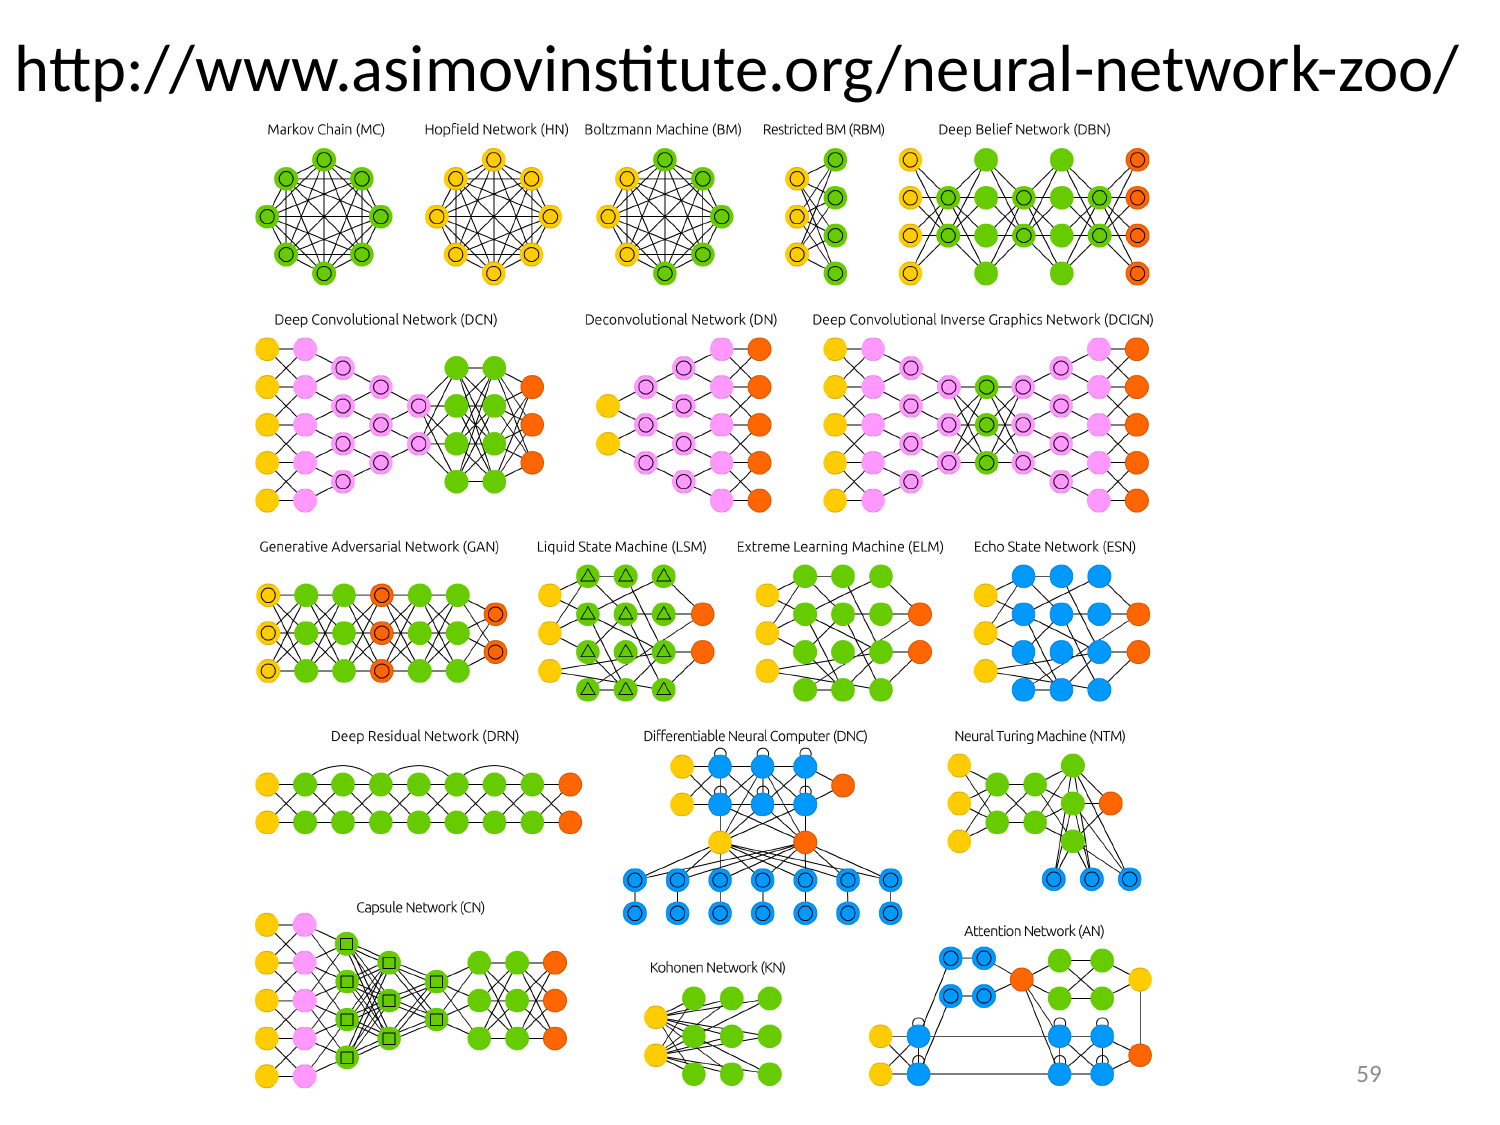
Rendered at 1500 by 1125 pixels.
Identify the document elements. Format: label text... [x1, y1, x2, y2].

slide_number 59 [1176, 1042, 1397, 1103]
text_box http://www.asimovinstitute.org/neural-network-zoo/ [0, 17, 1488, 113]
picture [229, 113, 1176, 1125]
